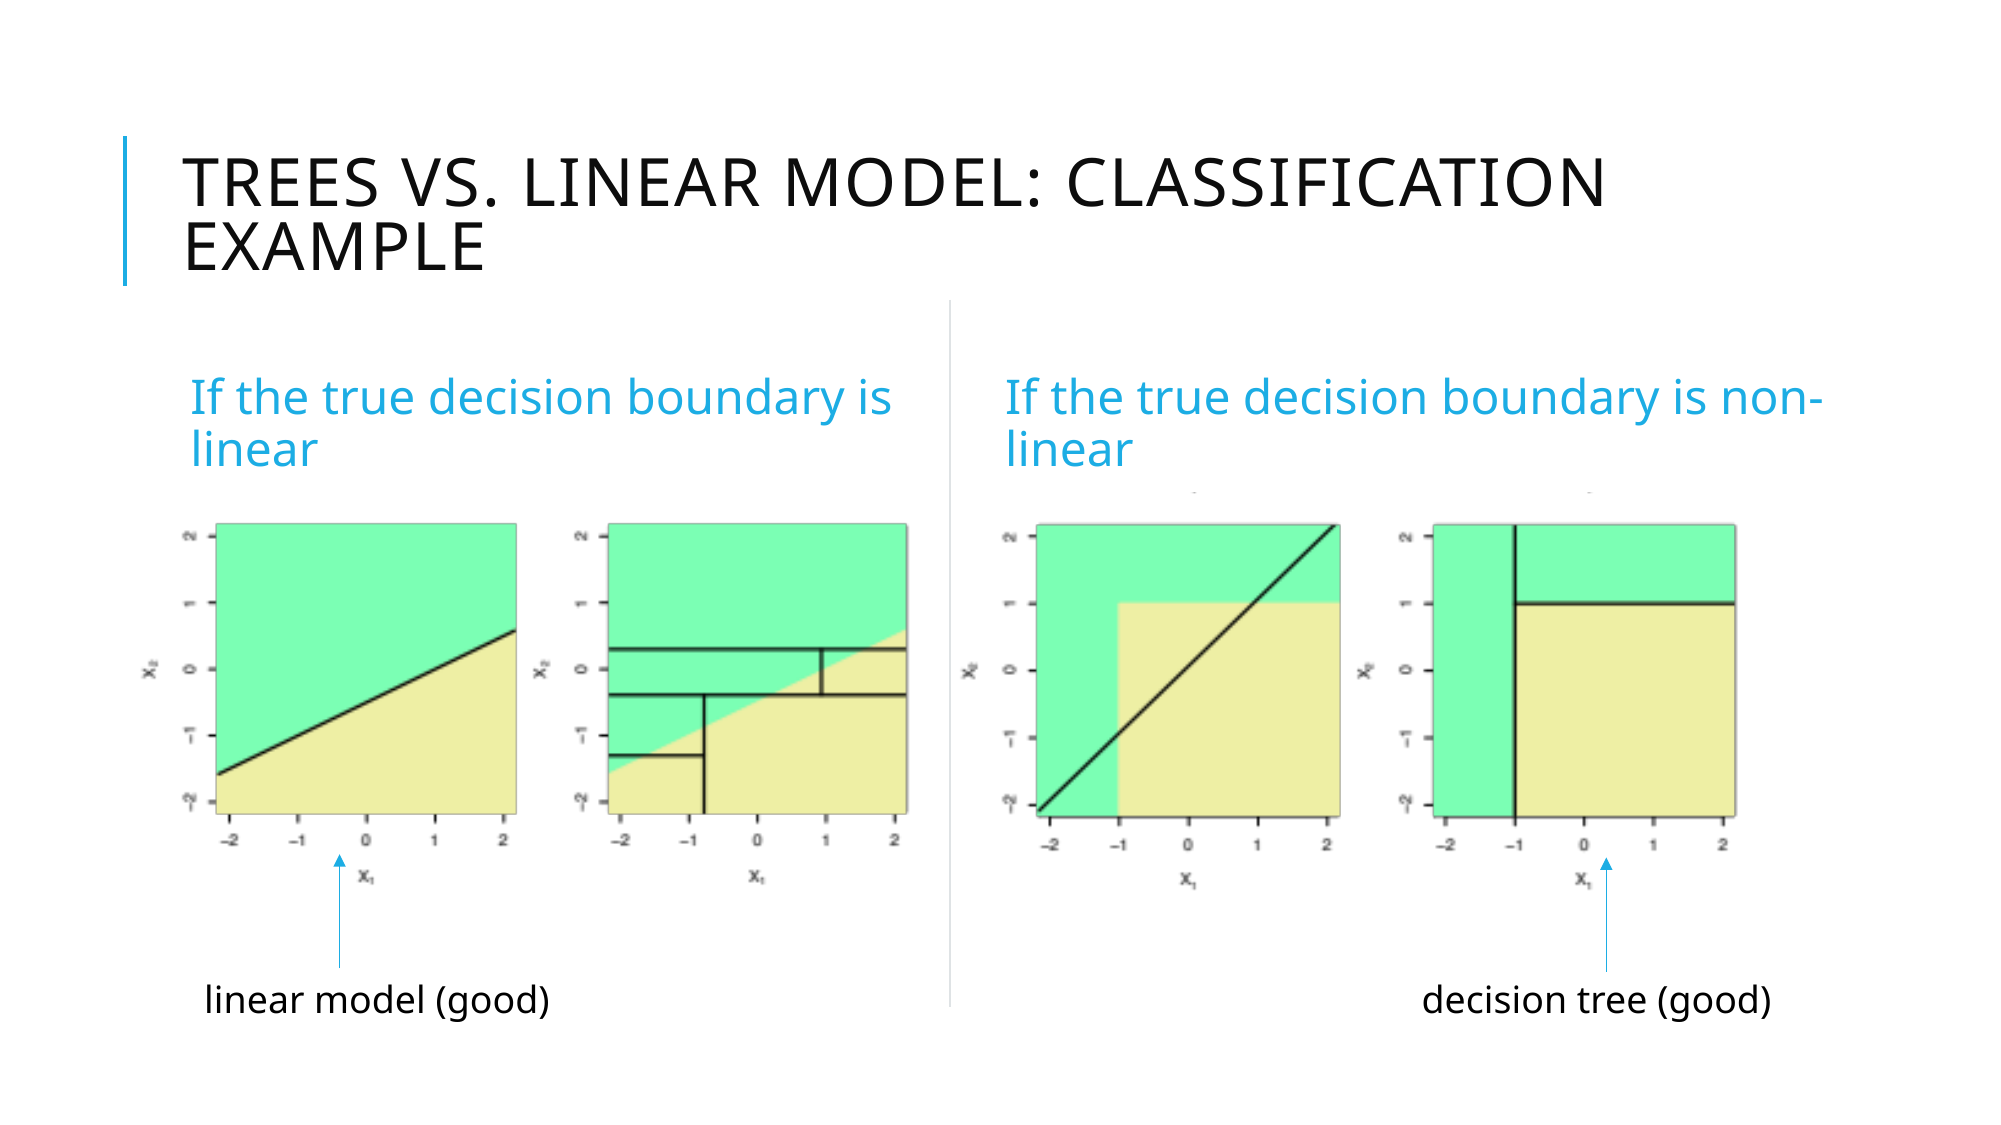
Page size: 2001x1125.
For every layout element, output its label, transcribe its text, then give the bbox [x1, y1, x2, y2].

list If the true decision boundary is non-linear [982, 357, 1864, 493]
picture [951, 492, 1777, 908]
text_box decision tree (good) [1331, 968, 1787, 1029]
text_box linear model (good) [114, 968, 565, 1029]
list If the true decision boundary is linear [168, 357, 943, 466]
title Trees vs. Linear Model: Classification Example [168, 96, 1763, 342]
picture [102, 471, 949, 908]
